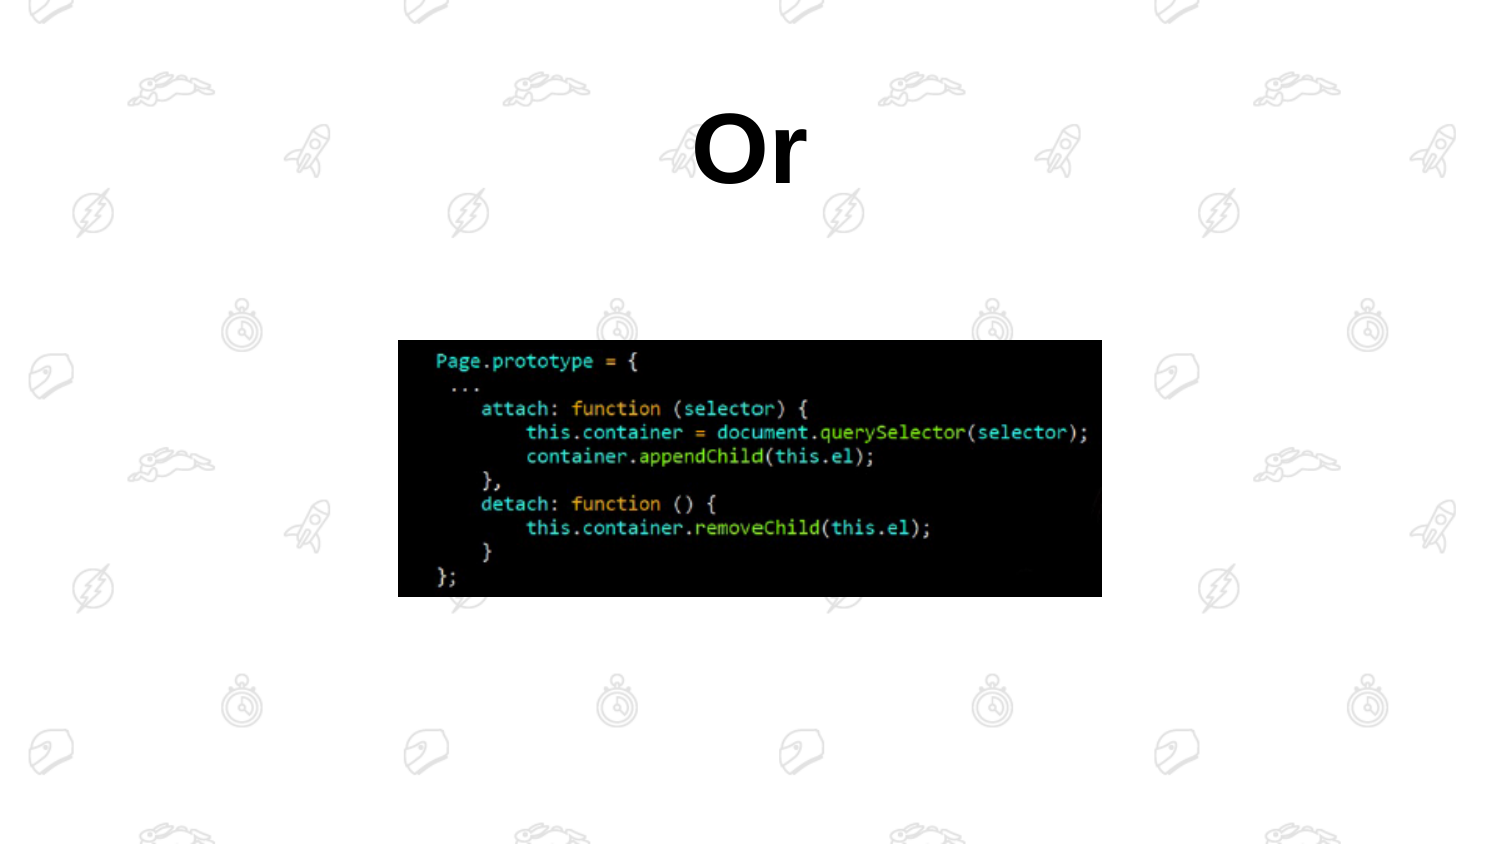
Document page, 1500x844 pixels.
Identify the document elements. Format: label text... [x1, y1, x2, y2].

text_box Or [142, 68, 1358, 257]
picture [0, 0, 1500, 844]
